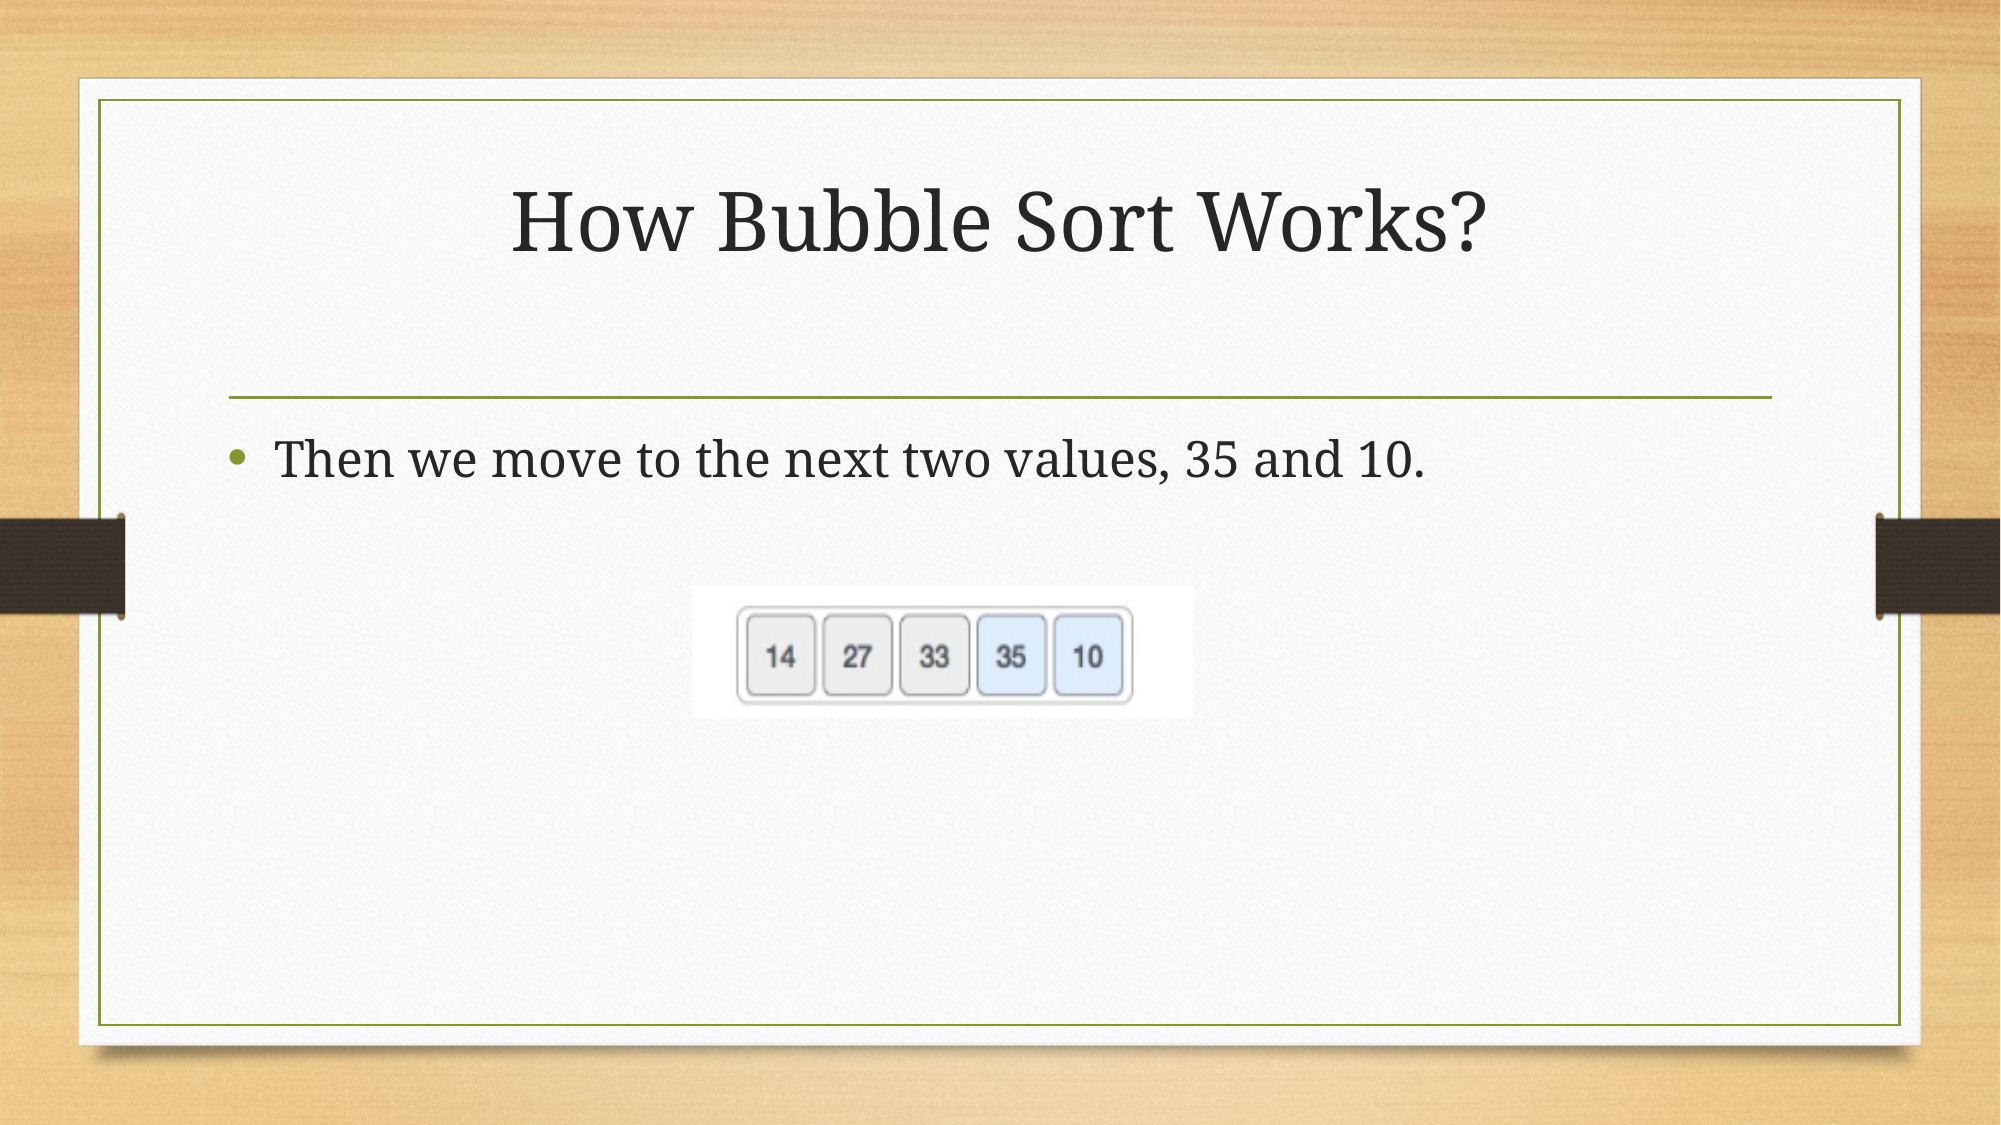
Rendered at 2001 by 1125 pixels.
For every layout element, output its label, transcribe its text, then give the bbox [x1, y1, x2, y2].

list Then we move to the next two values, 35 and 10. [212, 419, 1788, 964]
title How Bubble Sort Works? [212, 161, 1788, 375]
picture [0, 0, 2001, 1125]
